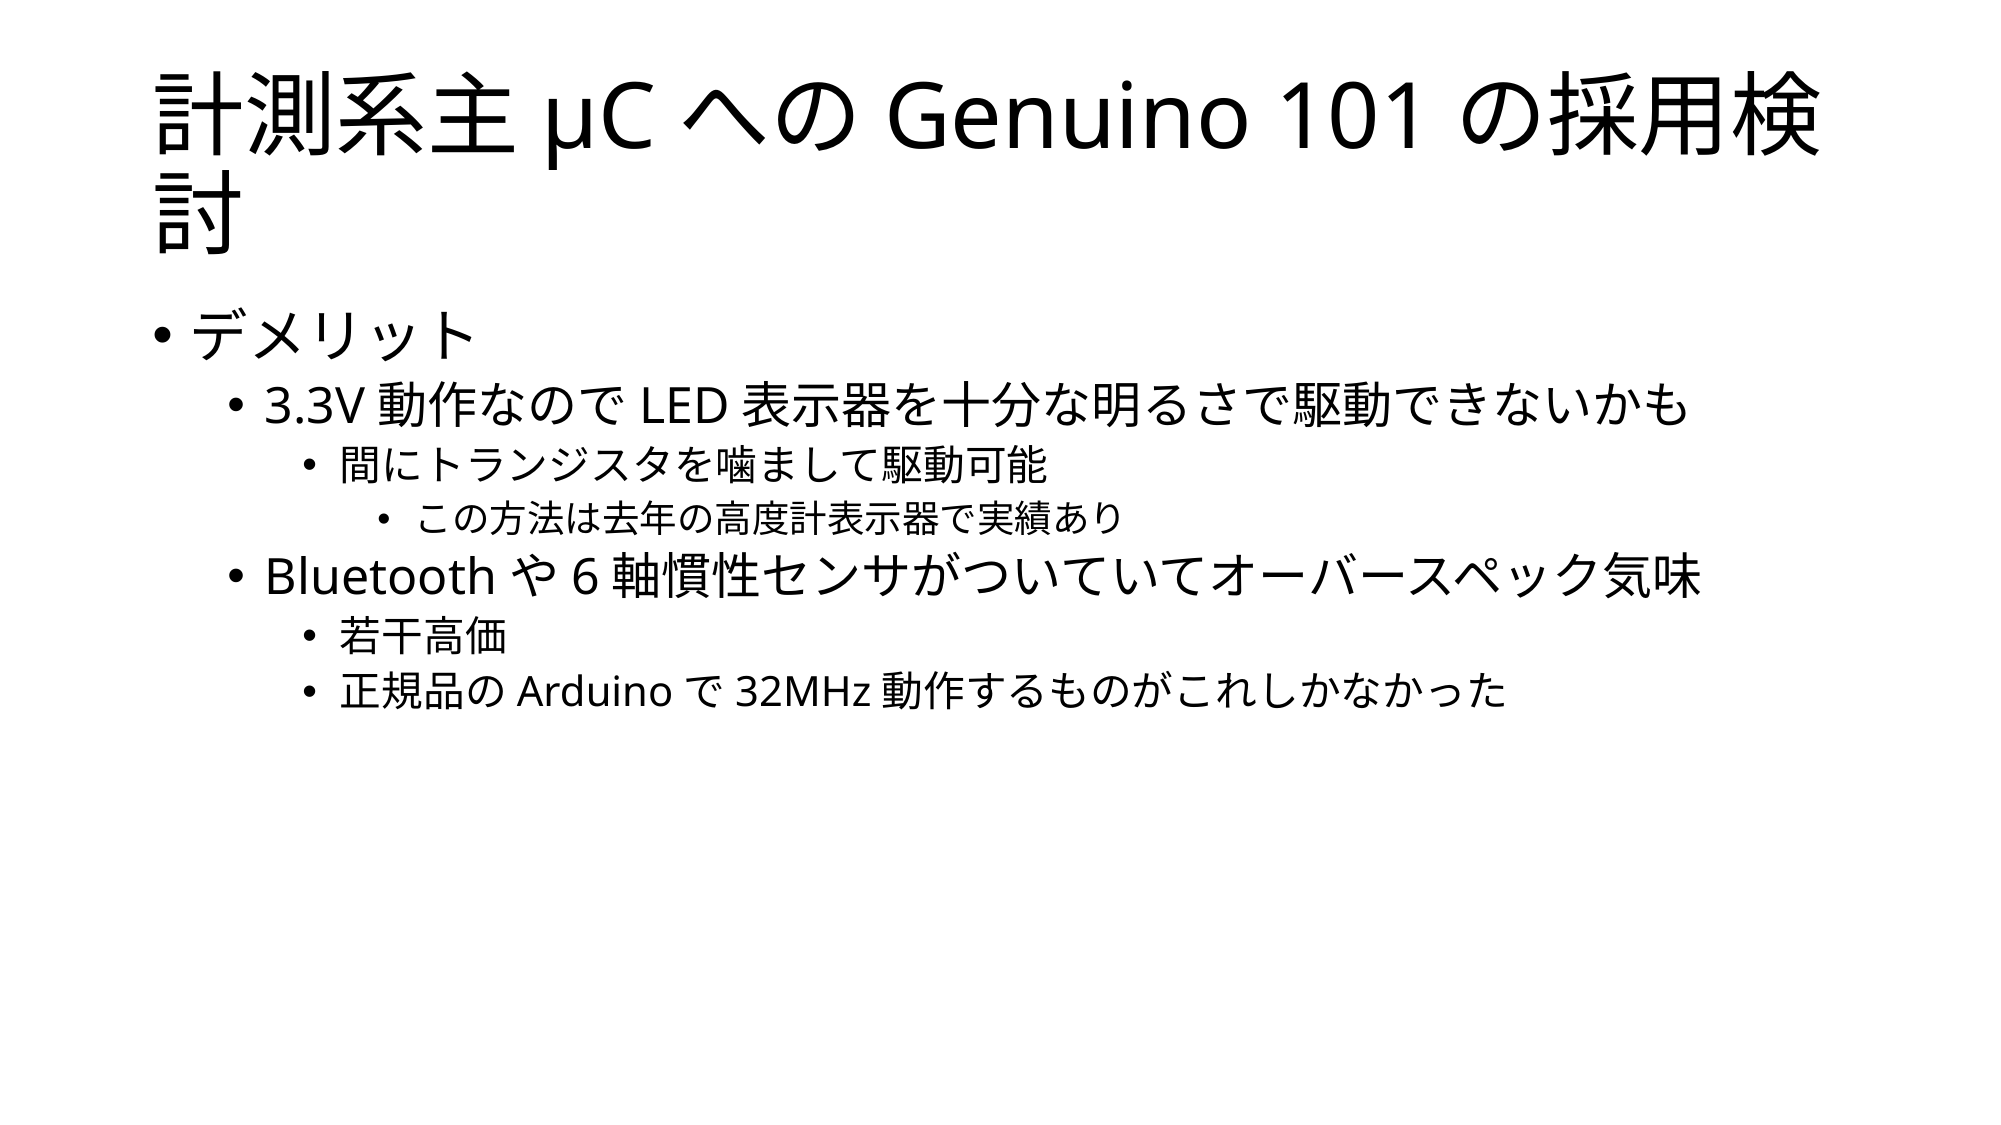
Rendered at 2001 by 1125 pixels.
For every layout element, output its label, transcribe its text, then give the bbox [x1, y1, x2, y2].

list デメリット 3.3V動作なのでLED表示器を十分な明るさで駆動できないかも 間にトランジスタを噛まして駆動可能 この方法は去年の高度計表示器で実績あり Bluetoothや6軸慣性センサがついていてオーバースペック気味 若干高価 正規品のArduinoで32MHz動作するものがこれしかなかった [137, 299, 1863, 1014]
title 計測系主μCへのGenuino 101の採用検討 [137, 59, 1863, 278]
